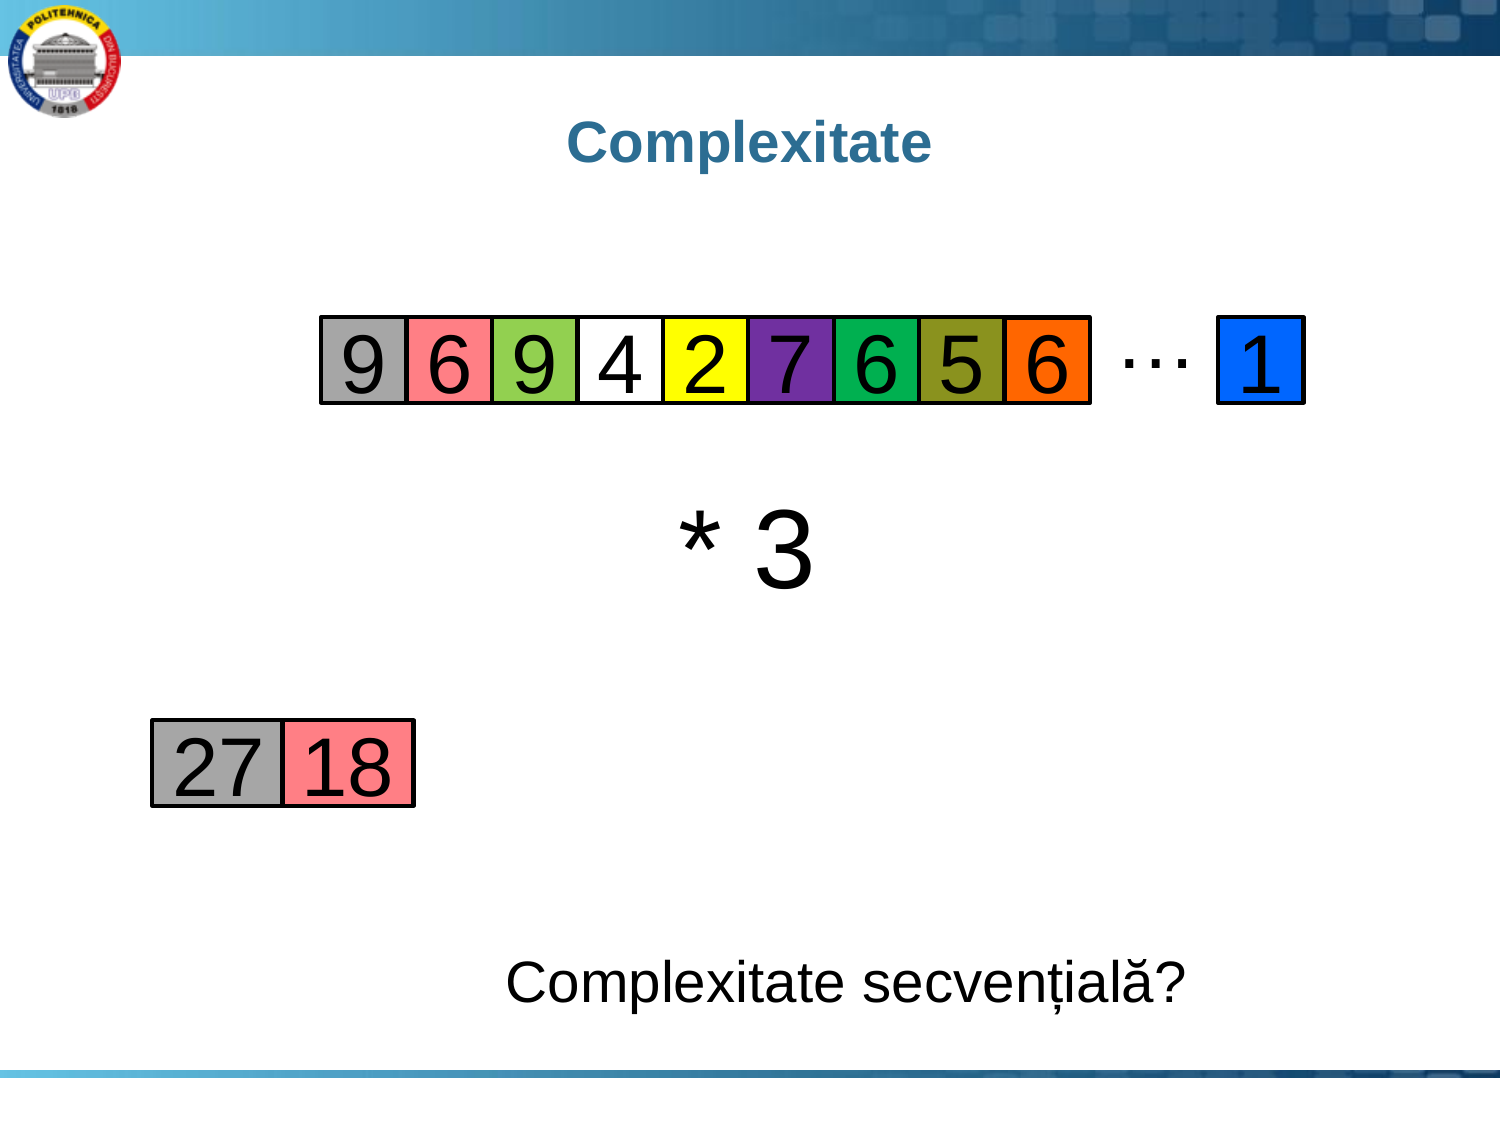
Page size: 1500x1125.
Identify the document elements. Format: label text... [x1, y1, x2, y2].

text_box 6 [1002, 315, 1092, 405]
text_box 1 [1216, 315, 1306, 405]
text_box 7 [746, 315, 832, 405]
text_box … [1099, 278, 1213, 393]
text_box 27 [150, 718, 280, 808]
text_box 18 [280, 718, 416, 808]
picture [0, 1070, 1500, 1078]
text_box Complexitate secvențială? [490, 937, 1203, 1022]
text_box 9 [490, 315, 575, 405]
text_box 9 [319, 315, 404, 405]
text_box 2 [661, 315, 746, 405]
text_box 5 [917, 315, 1002, 405]
text_box 6 [404, 315, 490, 405]
title Complexitate [51, 102, 1449, 178]
text_box * 3 [663, 469, 831, 619]
text_box 6 [832, 315, 917, 405]
picture [0, 0, 1500, 118]
text_box 4 [575, 315, 661, 405]
